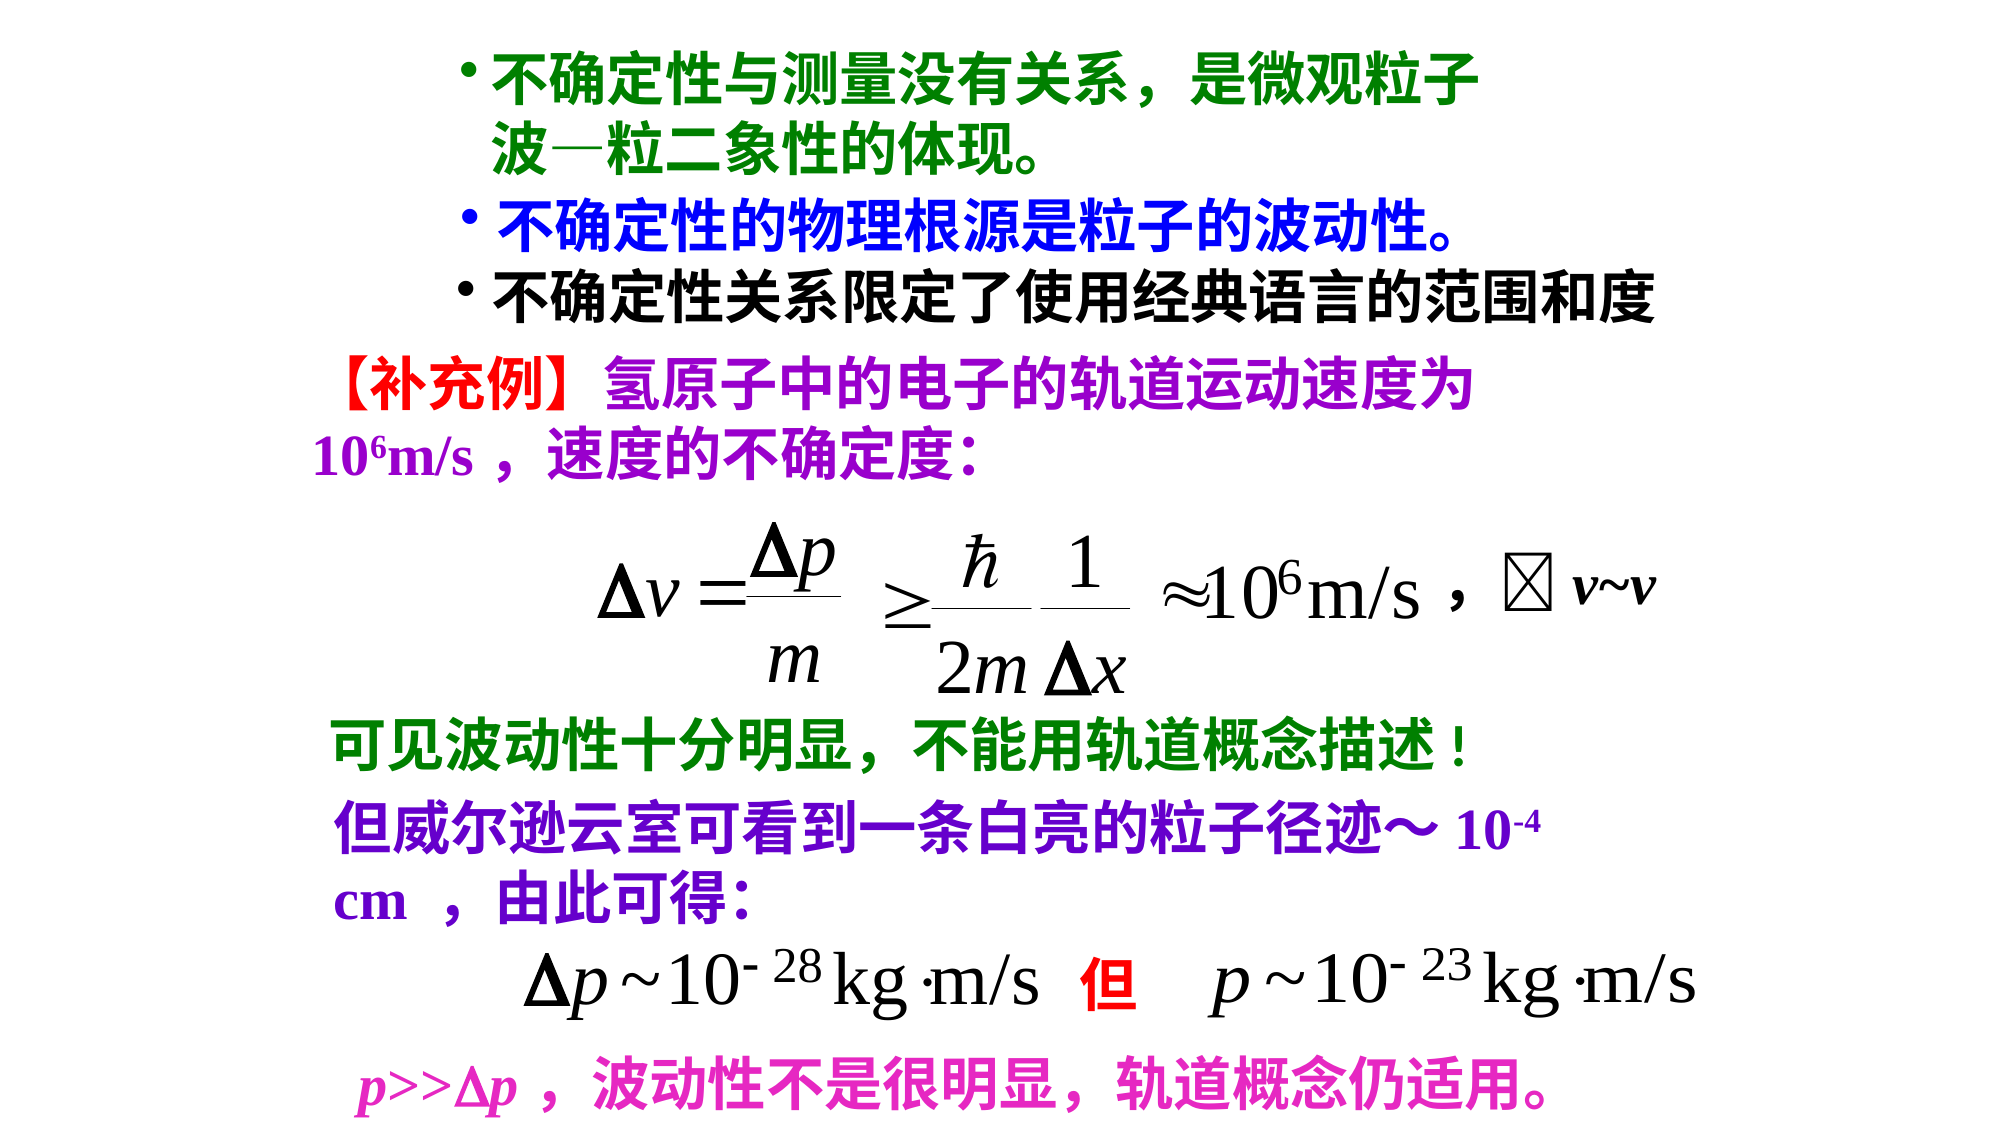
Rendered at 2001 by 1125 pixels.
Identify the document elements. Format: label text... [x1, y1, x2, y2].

text_box 可见波动性十分明显，不能用轨道概念描述! [313, 700, 1523, 786]
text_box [870, 515, 1140, 707]
text_box 但威尔逊云室可看到一条白亮的粒子径迹～10-4 cm ，由此可得： [319, 783, 1633, 939]
text_box 不确定性与测量没有关系，是微观粒子波—粒二象性的体现。 [444, 34, 1522, 190]
text_box 不确定性的物理根源是粒子的波动性。 [446, 190, 1502, 267]
text_box 【补充例】氢原子中的电子的轨道运动速度为106m/s，速度的不确定度： [296, 339, 1589, 495]
text_box p>>p，波动性不是很明显，轨道概念仍适用。 [343, 1039, 1628, 1125]
text_box ，v~v [1426, 539, 1750, 624]
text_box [1175, 933, 1704, 1027]
text_box 不确定性关系限定了使用经典语言的范围和度 [441, 252, 1704, 338]
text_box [515, 933, 1049, 1030]
text_box 但 [1054, 940, 1153, 1026]
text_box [589, 503, 850, 695]
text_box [1146, 544, 1429, 632]
